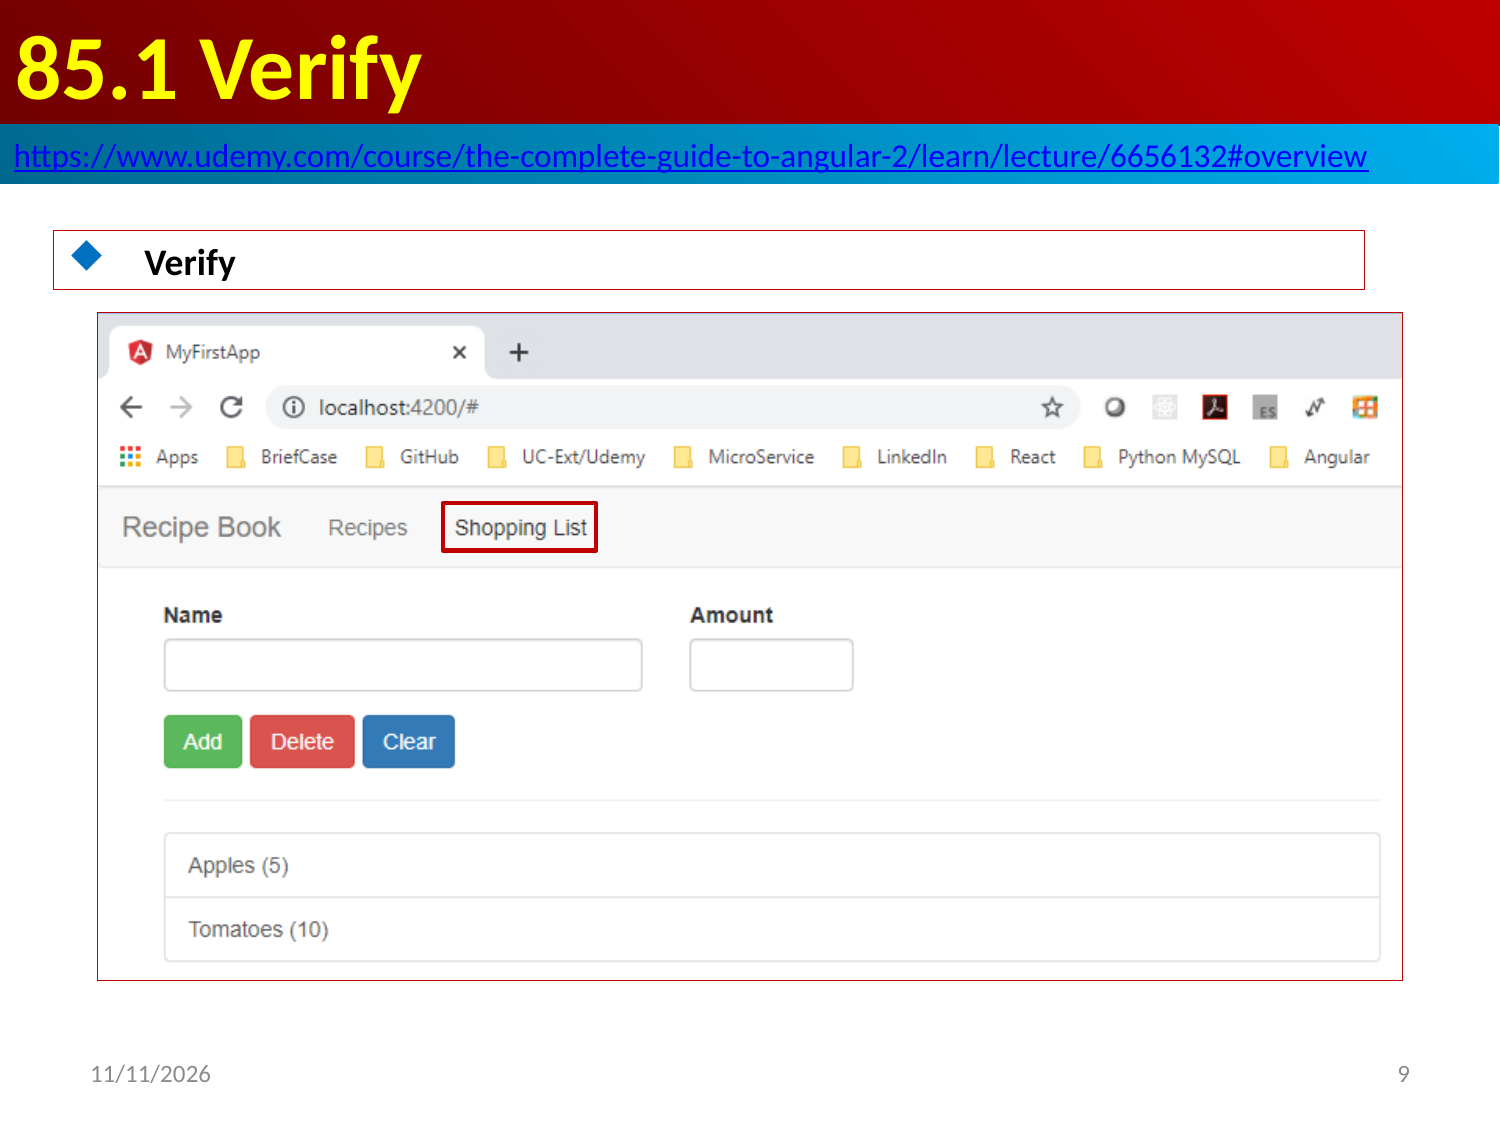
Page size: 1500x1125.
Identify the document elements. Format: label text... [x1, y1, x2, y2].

subtitle Verify [53, 230, 1365, 290]
picture [97, 311, 1403, 982]
slide_number 9 [1074, 1042, 1425, 1103]
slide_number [75, 1042, 425, 1103]
title 85.1 Verify [0, 0, 1500, 126]
text_box https://www.udemy.com/course/the-complete-guide-to-angular-2/learn/lecture/6656132#overview [0, 124, 1499, 184]
